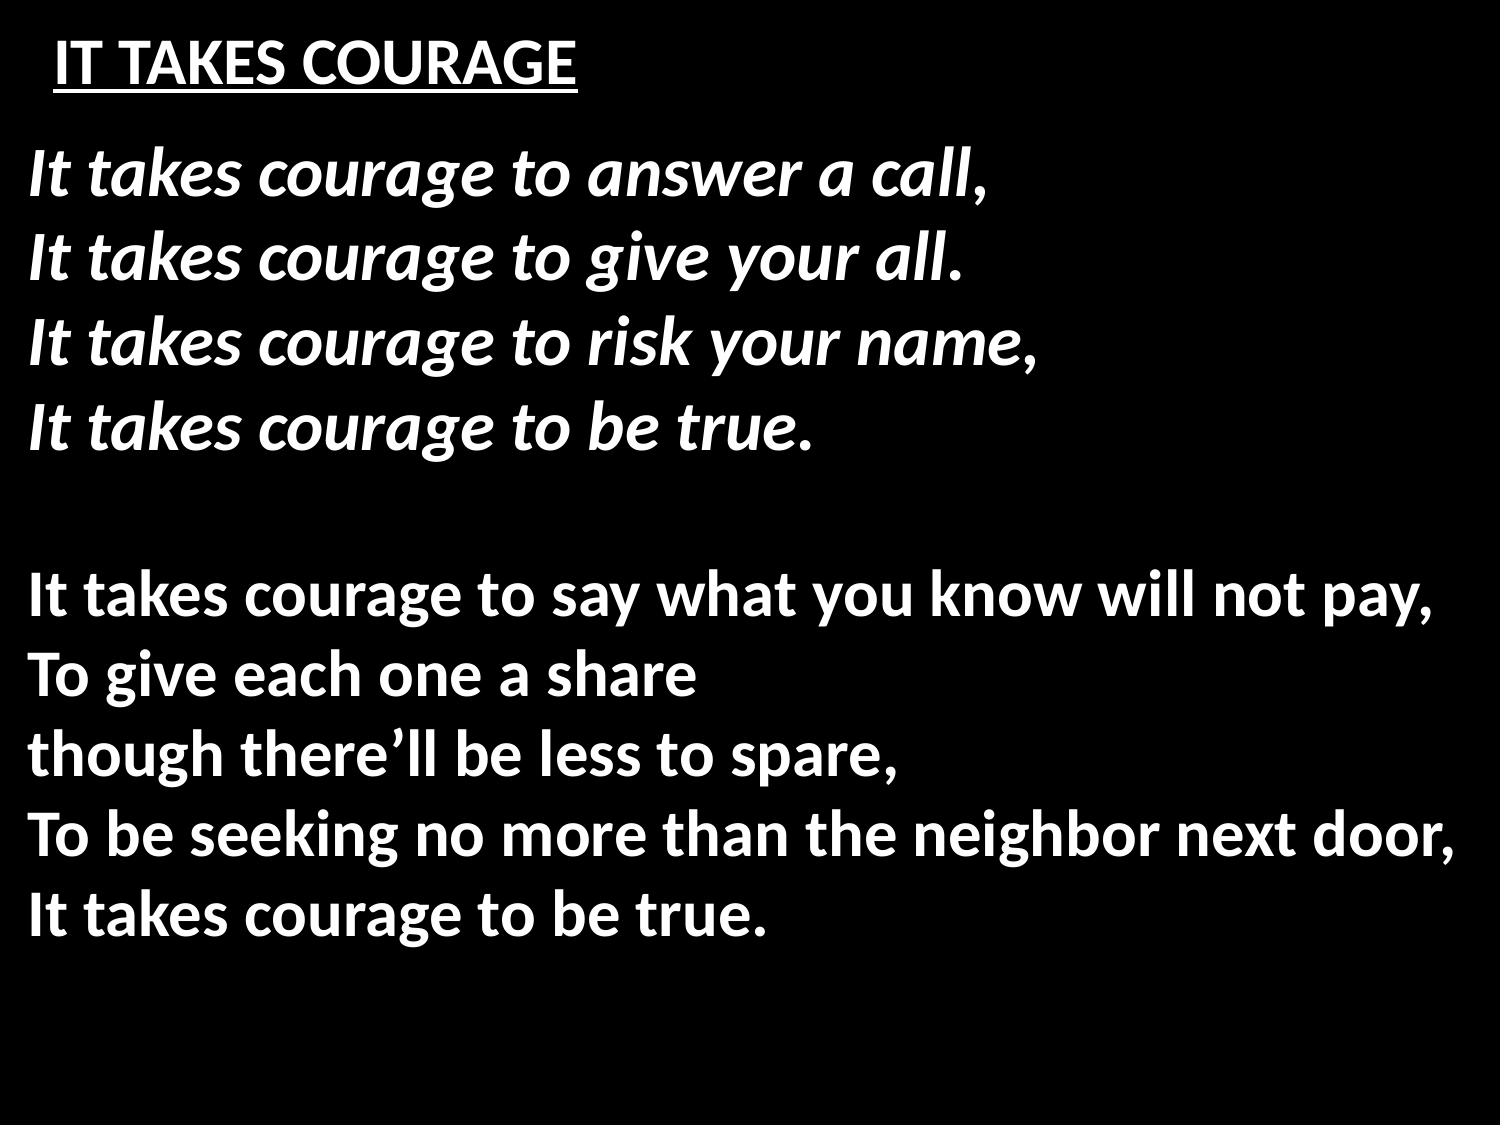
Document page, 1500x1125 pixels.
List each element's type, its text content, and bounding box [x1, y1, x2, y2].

title IT TAKES COURAGE [10, 0, 1490, 117]
list It takes courage to answer a call, It takes courage to give your all. It takes courage to risk your name, It takes courage to be true. It takes courage to say what you know will not pay, To give each one a share though there’ll be less to spare, To be seeking no more than the neighbor next door, It takes courage to be true. [8, 125, 1489, 1116]
